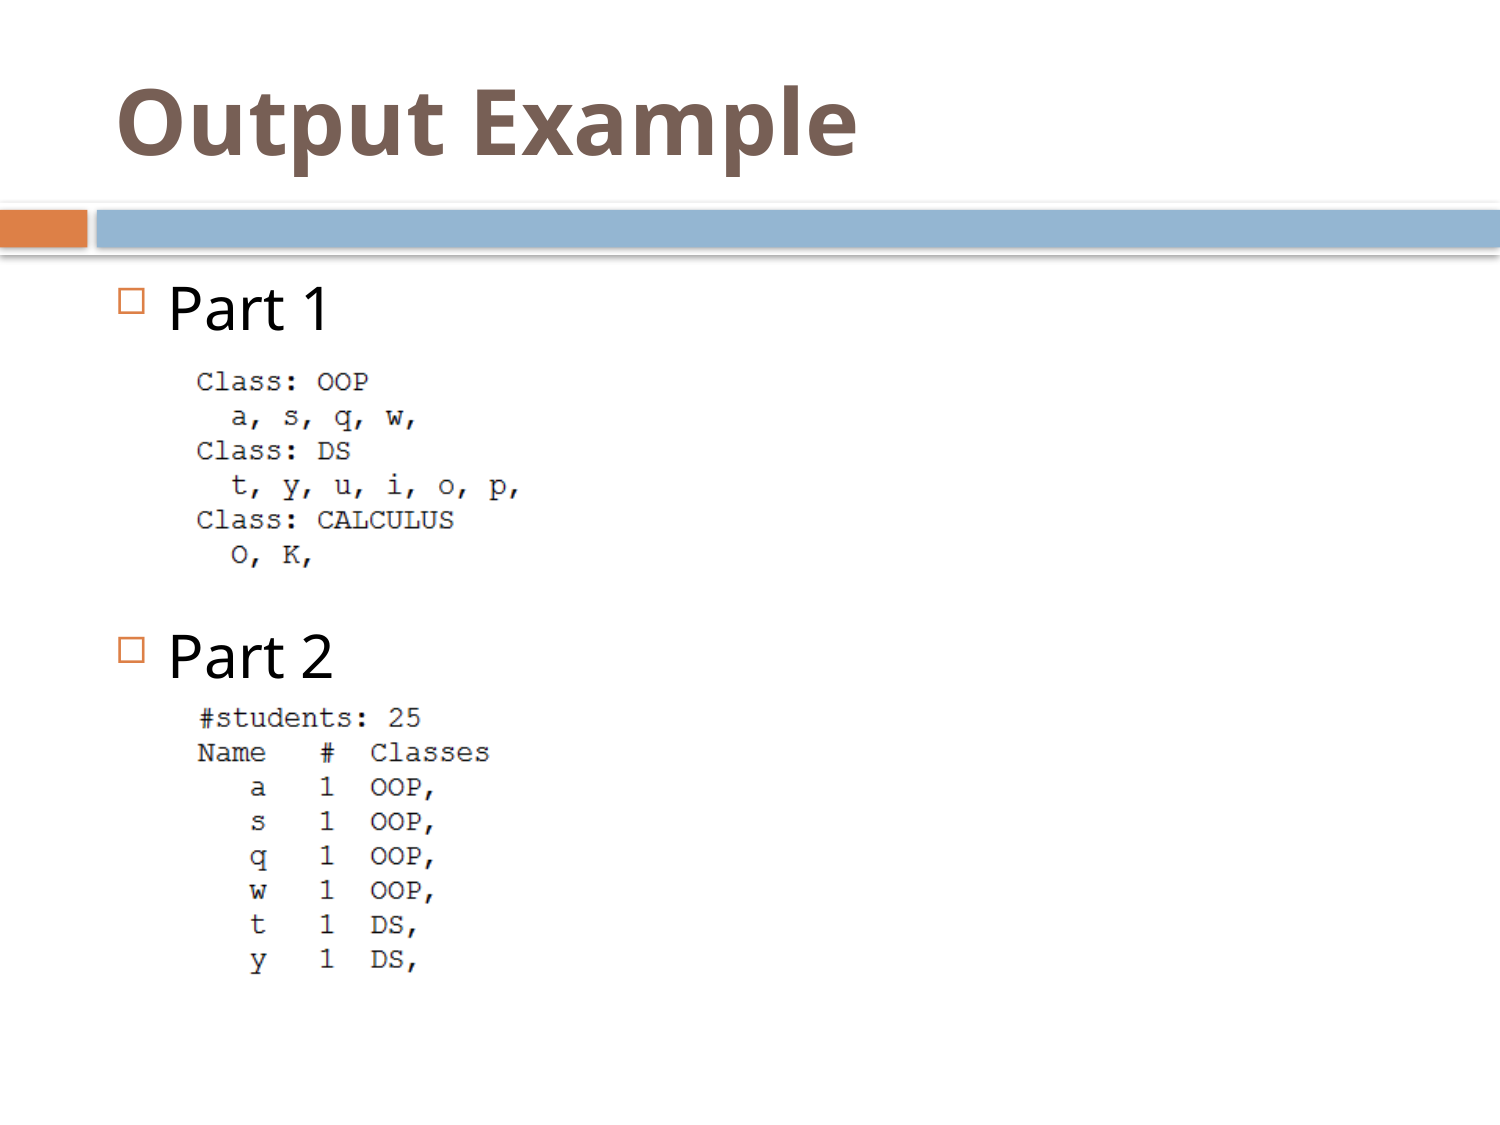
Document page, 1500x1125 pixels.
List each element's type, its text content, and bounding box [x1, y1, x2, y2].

title Output Example [99, 37, 1438, 200]
picture [195, 702, 547, 983]
list Part 1 Part 2 [100, 262, 1438, 1005]
picture [195, 367, 551, 579]
